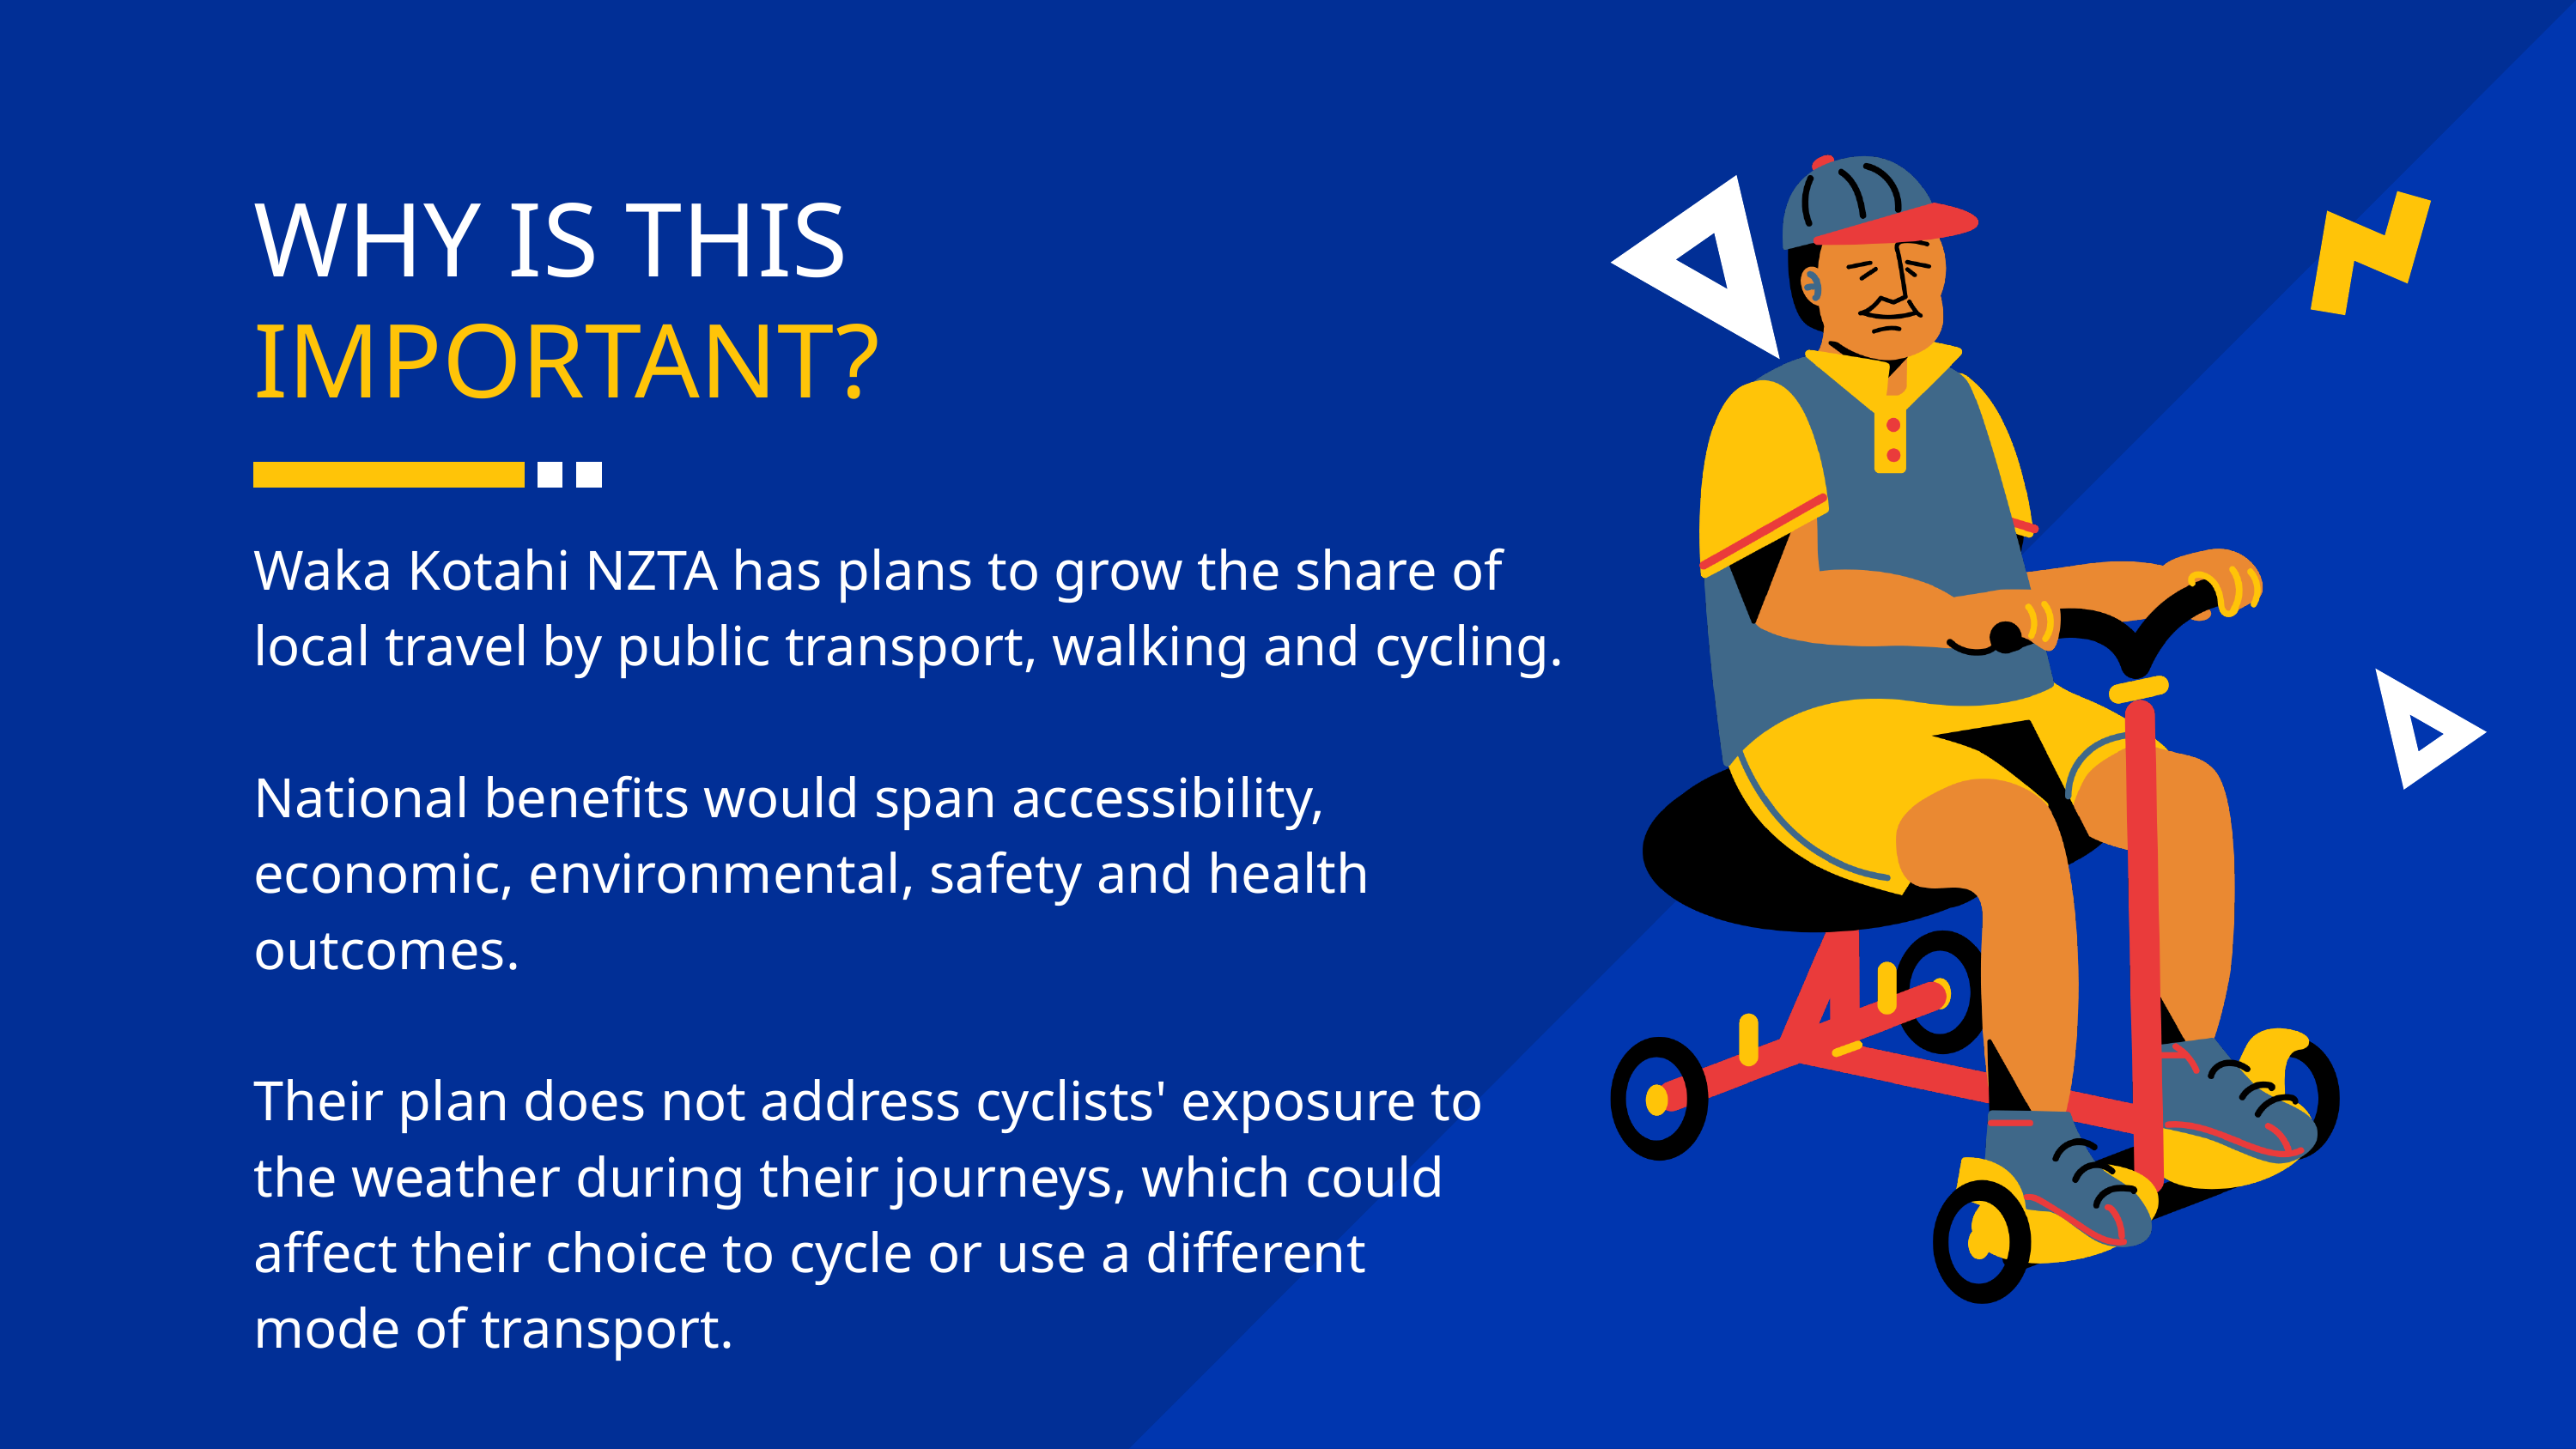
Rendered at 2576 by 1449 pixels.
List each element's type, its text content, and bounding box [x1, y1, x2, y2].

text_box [575, 461, 602, 488]
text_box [2375, 668, 2488, 790]
text_box Waka Kotahi NZTA has plans to grow the share of local travel by public transport, walking and cycling. National benefits would span accessibility, economic, environmental, safety and health outcomes. Their plan does not address cyclists' exposure to the weather during their journeys, which could affect their choice to cycle or use a different mode of transport. [253, 524, 1123, 1435]
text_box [253, 461, 525, 488]
text_box WHY IS THIS [253, 155, 1123, 298]
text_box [2310, 191, 2432, 316]
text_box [1610, 174, 1780, 360]
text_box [537, 461, 563, 488]
text_box IMPORTANT? [253, 298, 1123, 419]
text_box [1127, 1, 2576, 1448]
